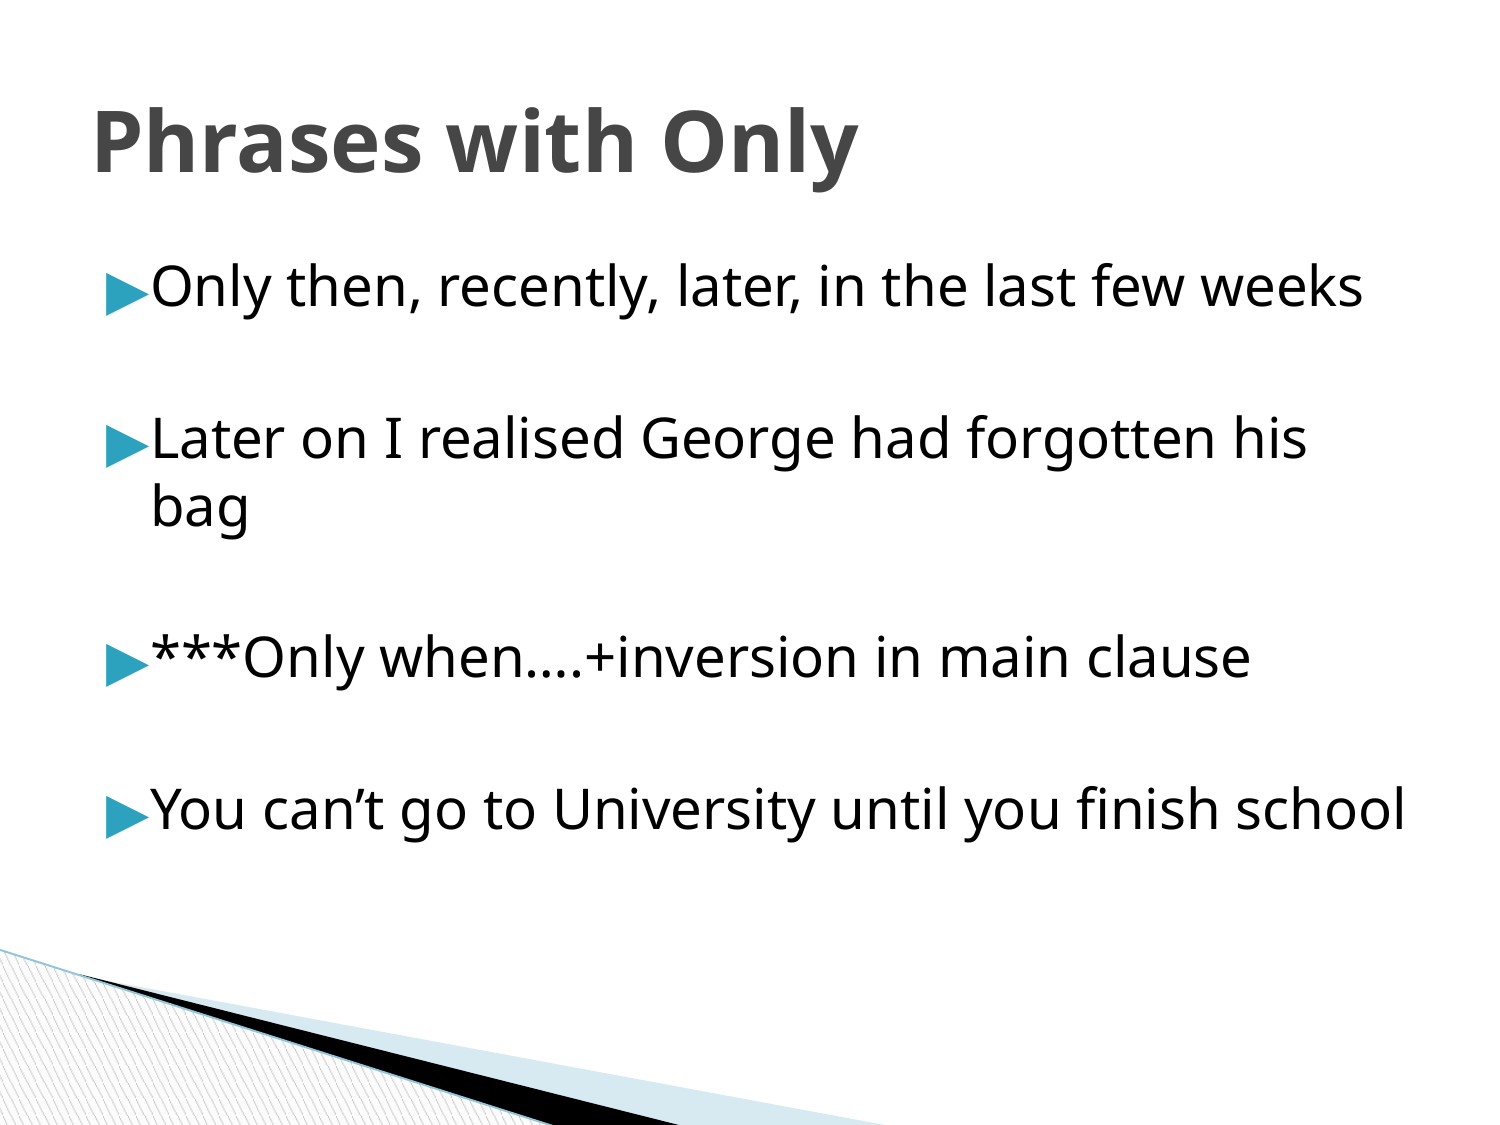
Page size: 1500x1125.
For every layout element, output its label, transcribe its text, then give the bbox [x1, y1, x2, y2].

list Only then, recently, later, in the last few weeks Later on I realised George had forgotten his bag ***Only when….+inversion in main clause You can’t go to University until you finish school [75, 243, 1425, 986]
title Phrases with Only [75, 45, 1425, 233]
